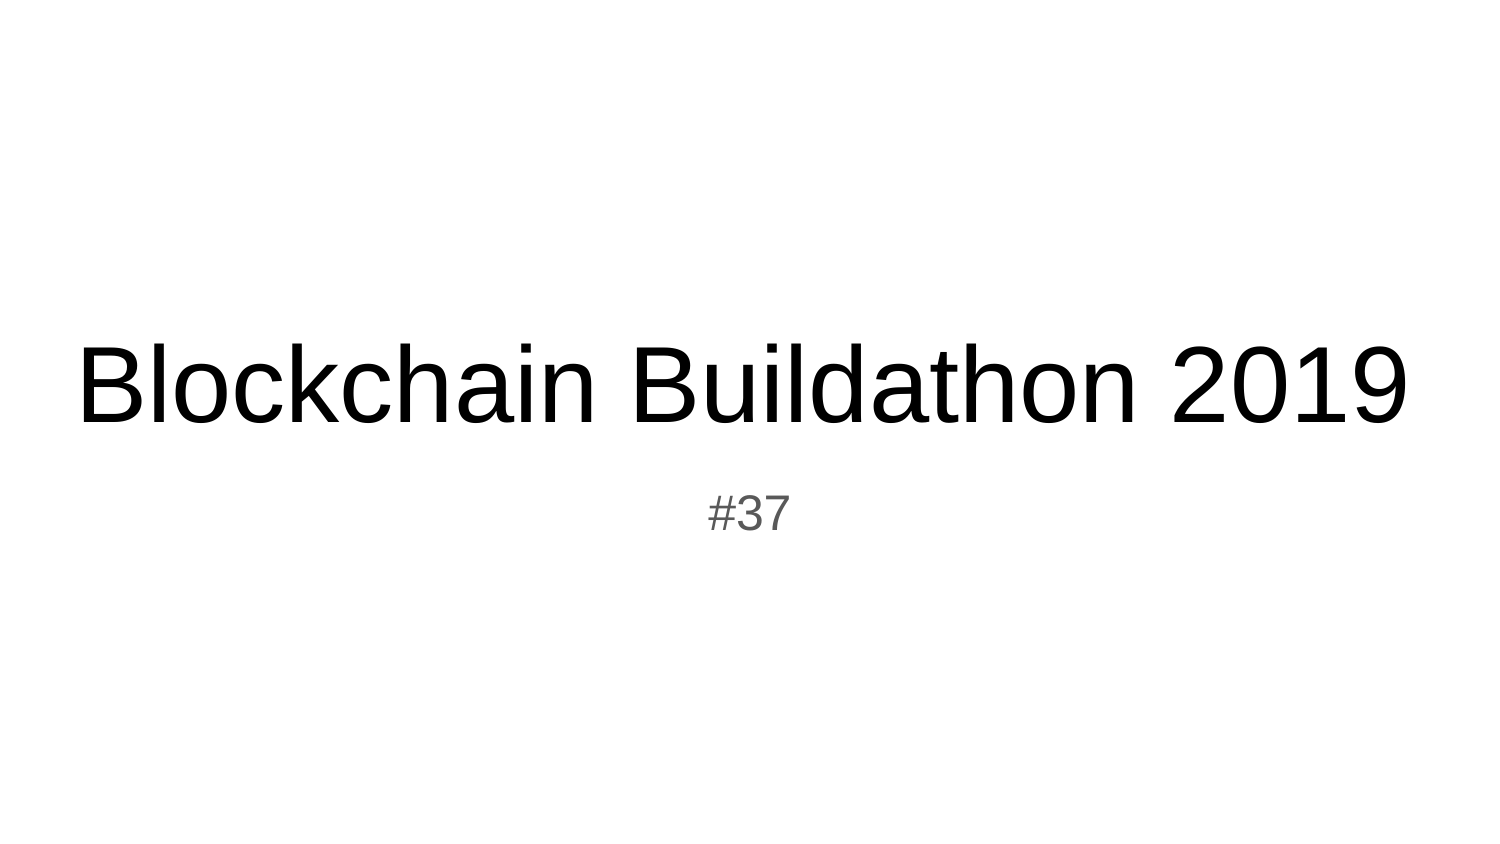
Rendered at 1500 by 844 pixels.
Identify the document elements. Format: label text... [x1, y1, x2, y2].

title Blockchain Buildathon 2019 [51, 122, 1449, 459]
subtitle #37 [51, 464, 1449, 802]
